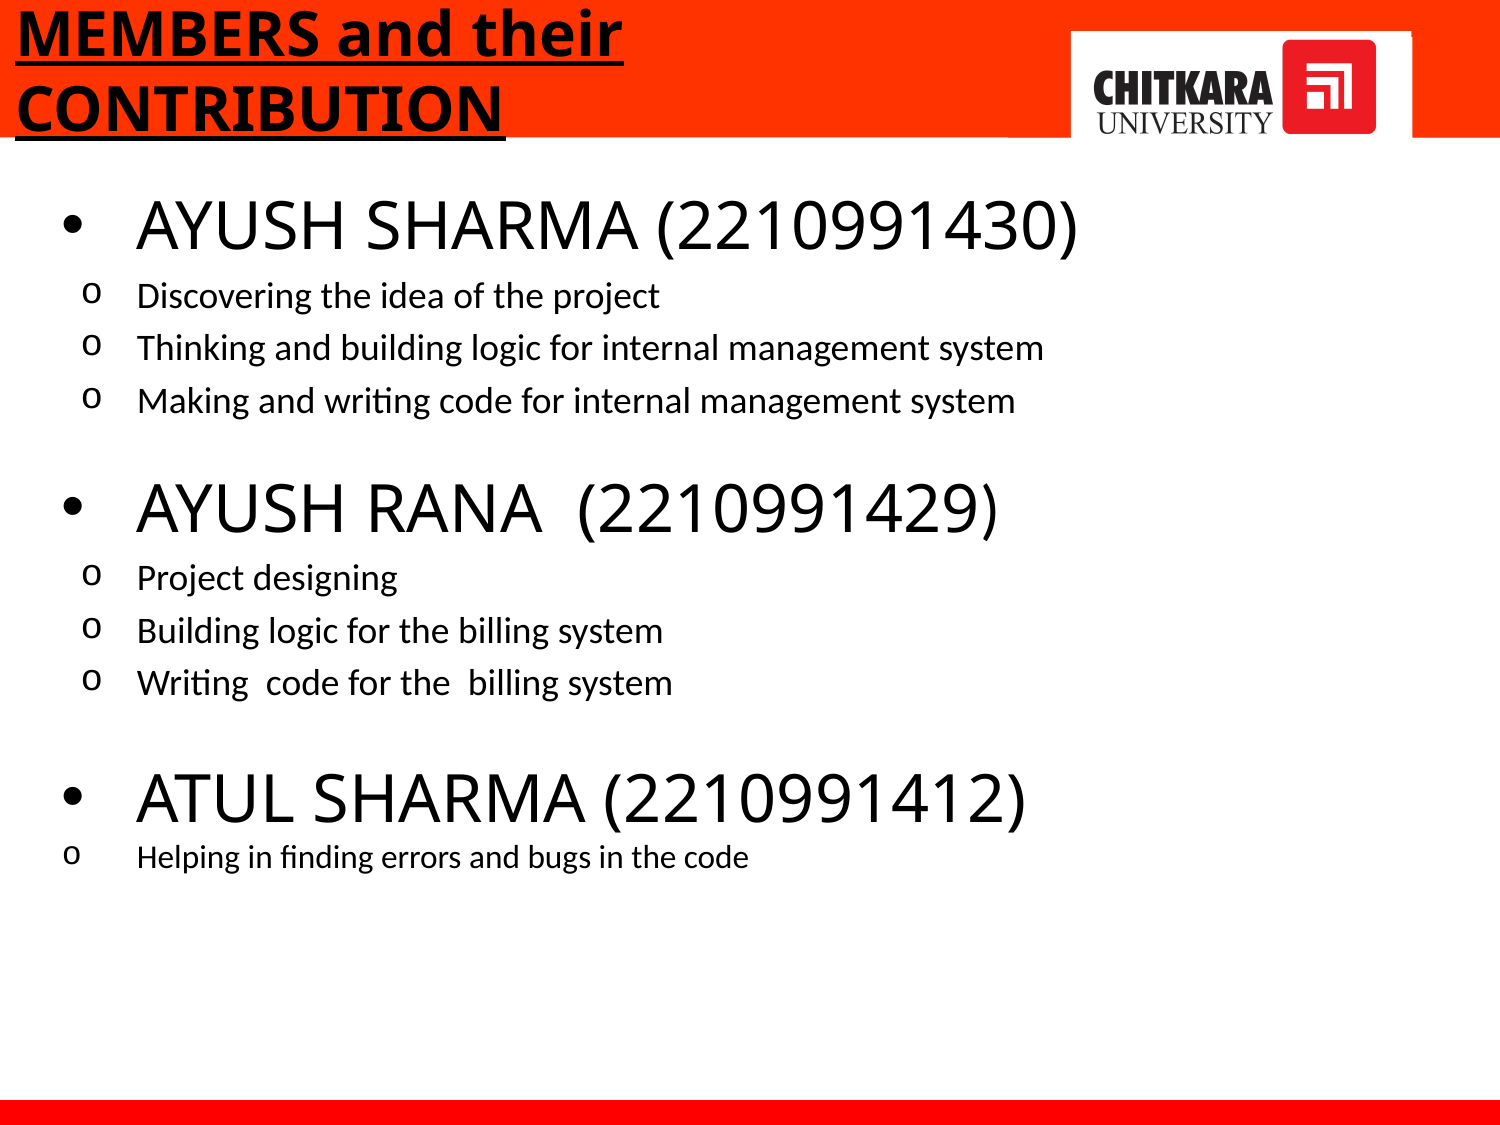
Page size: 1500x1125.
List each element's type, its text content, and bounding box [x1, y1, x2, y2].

list AYUSH SHARMA (2210991430) Discovering the idea of the project Thinking and building logic for internal management system Making and writing code for internal management system AYUSH RANA (2210991429) Project designing Building logic for the billing system Writing code for the billing system ATUL SHARMA (2210991412) Helping in finding errors and bugs in the code [46, 175, 1454, 1032]
picture [1074, 37, 1391, 138]
title MEMBERS and their CONTRIBUTION [0, 0, 1063, 138]
